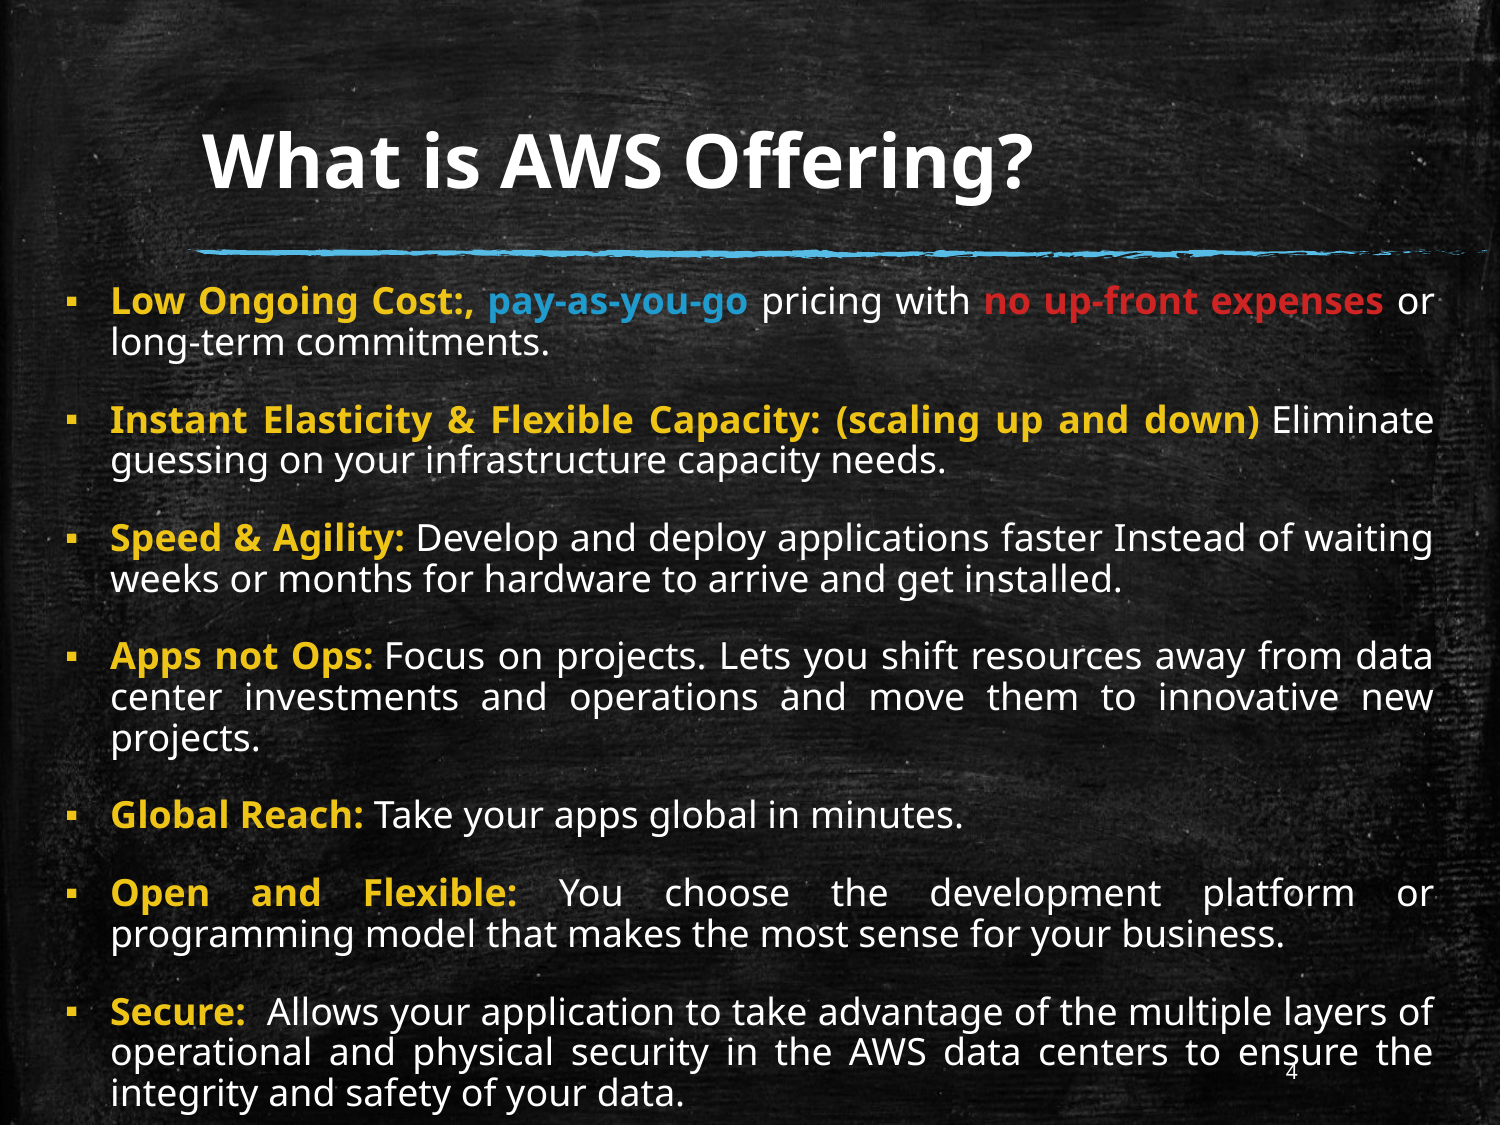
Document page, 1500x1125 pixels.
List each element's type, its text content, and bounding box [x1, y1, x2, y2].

title What is AWS Offering? [187, 45, 1313, 213]
list Low Ongoing Cost:, pay-as-you-go pricing with no up-front expenses or long-term commitments. Instant Elasticity & Flexible Capacity: (scaling up and down) Eliminate guessing on your infrastructure capacity needs. Speed & Agility: Develop and deploy applications faster Instead of waiting weeks or months for hardware to arrive and get installed. Apps not Ops: Focus on projects. Lets you shift resources away from data center investments and operations and move them to innovative new projects. Global Reach: Take your apps global in minutes. Open and Flexible: You choose the development platform or programming model that makes the most sense for your business. Secure: Allows your application to take advantage of the multiple layers of operational and physical security in the AWS data centers to ensure the integrity and safety of your data. [50, 275, 1450, 1100]
slide_number 4 [1172, 1050, 1313, 1096]
